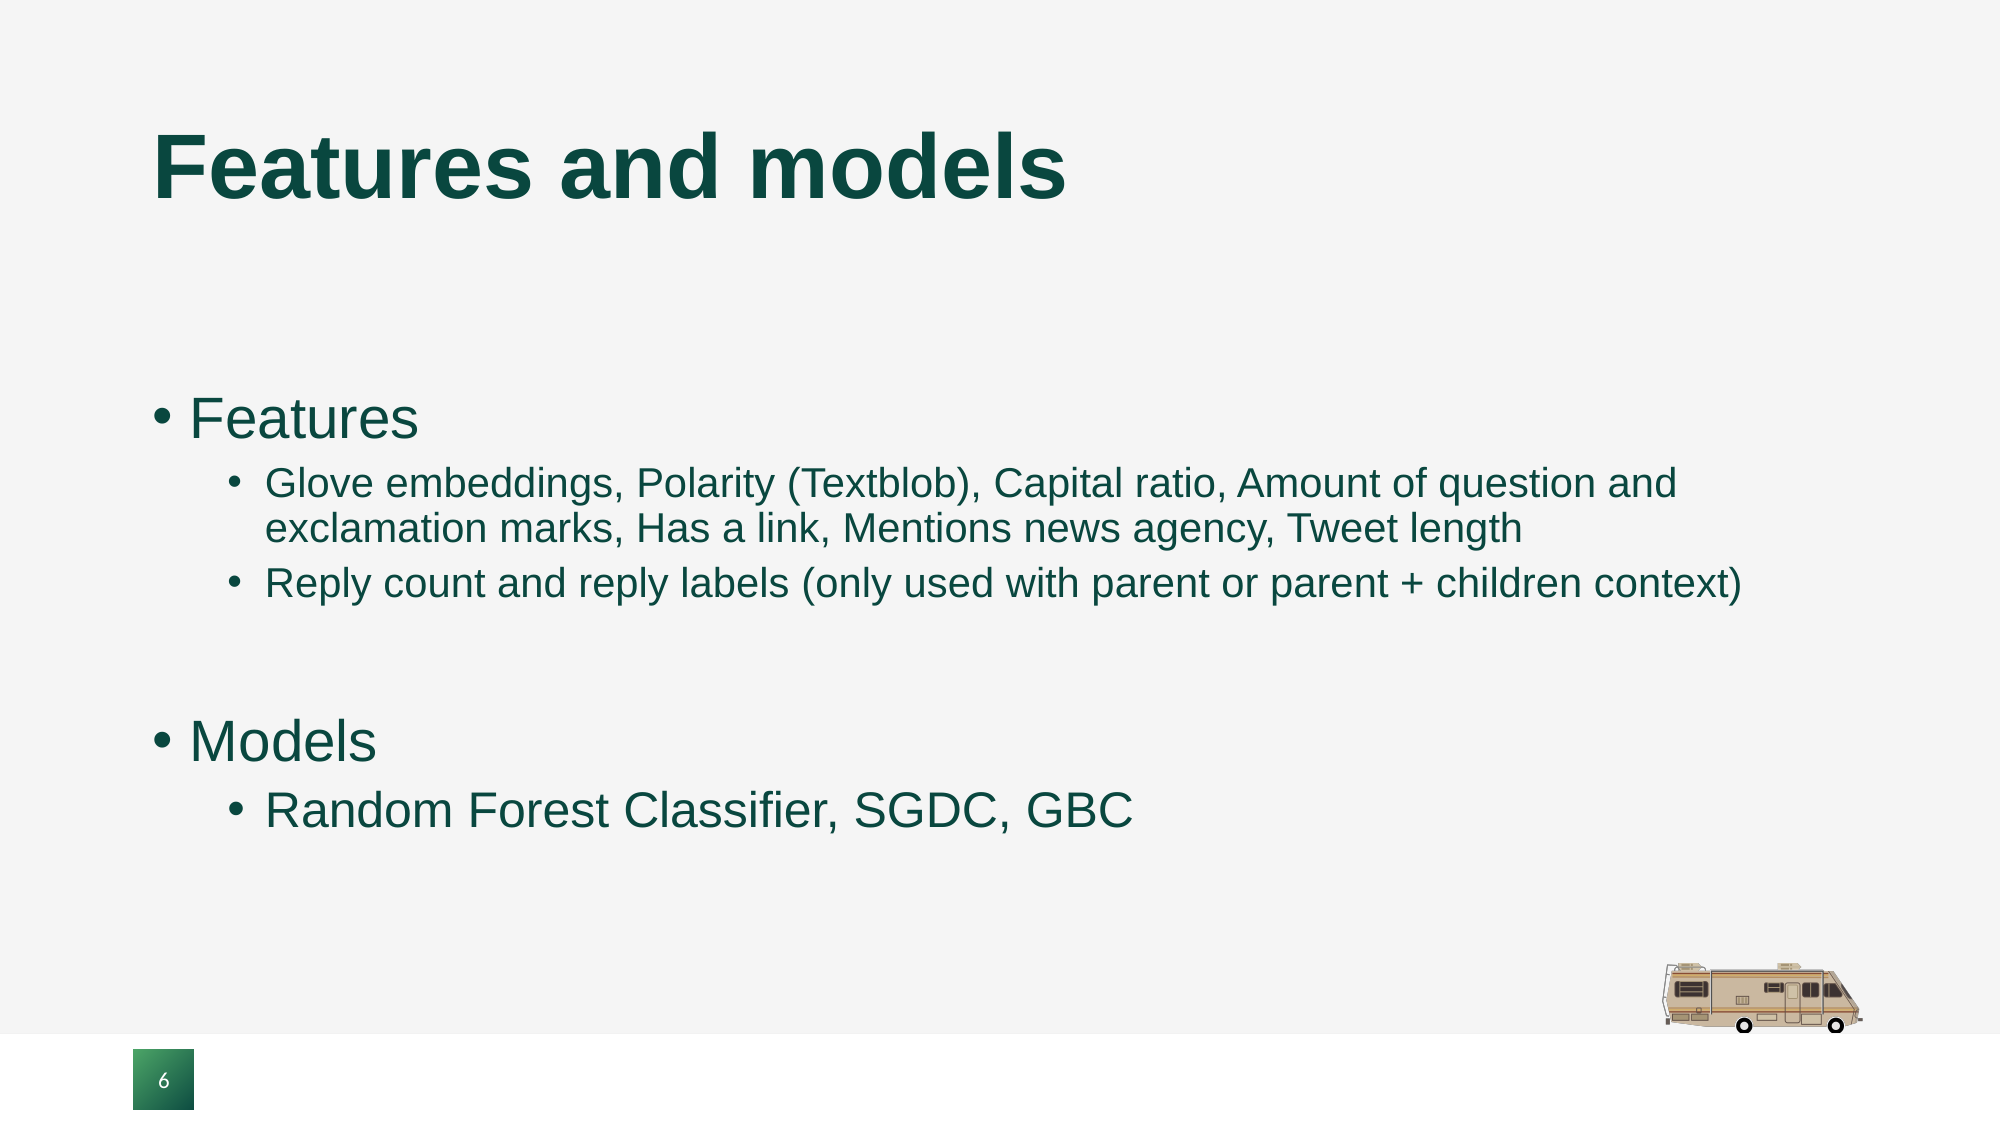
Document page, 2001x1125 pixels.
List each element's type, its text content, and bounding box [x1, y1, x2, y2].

list Features Glove embeddings, Polarity (Textblob), Capital ratio, Amount of question and exclamation marks, Has a link, Mentions news agency, Tweet length Reply count and reply labels (only used with parent or parent + children context) Models Random Forest Classifier, SGDC, GBC [137, 299, 1863, 1014]
picture [1662, 1014, 1863, 1033]
title Features and models [137, 59, 1863, 278]
